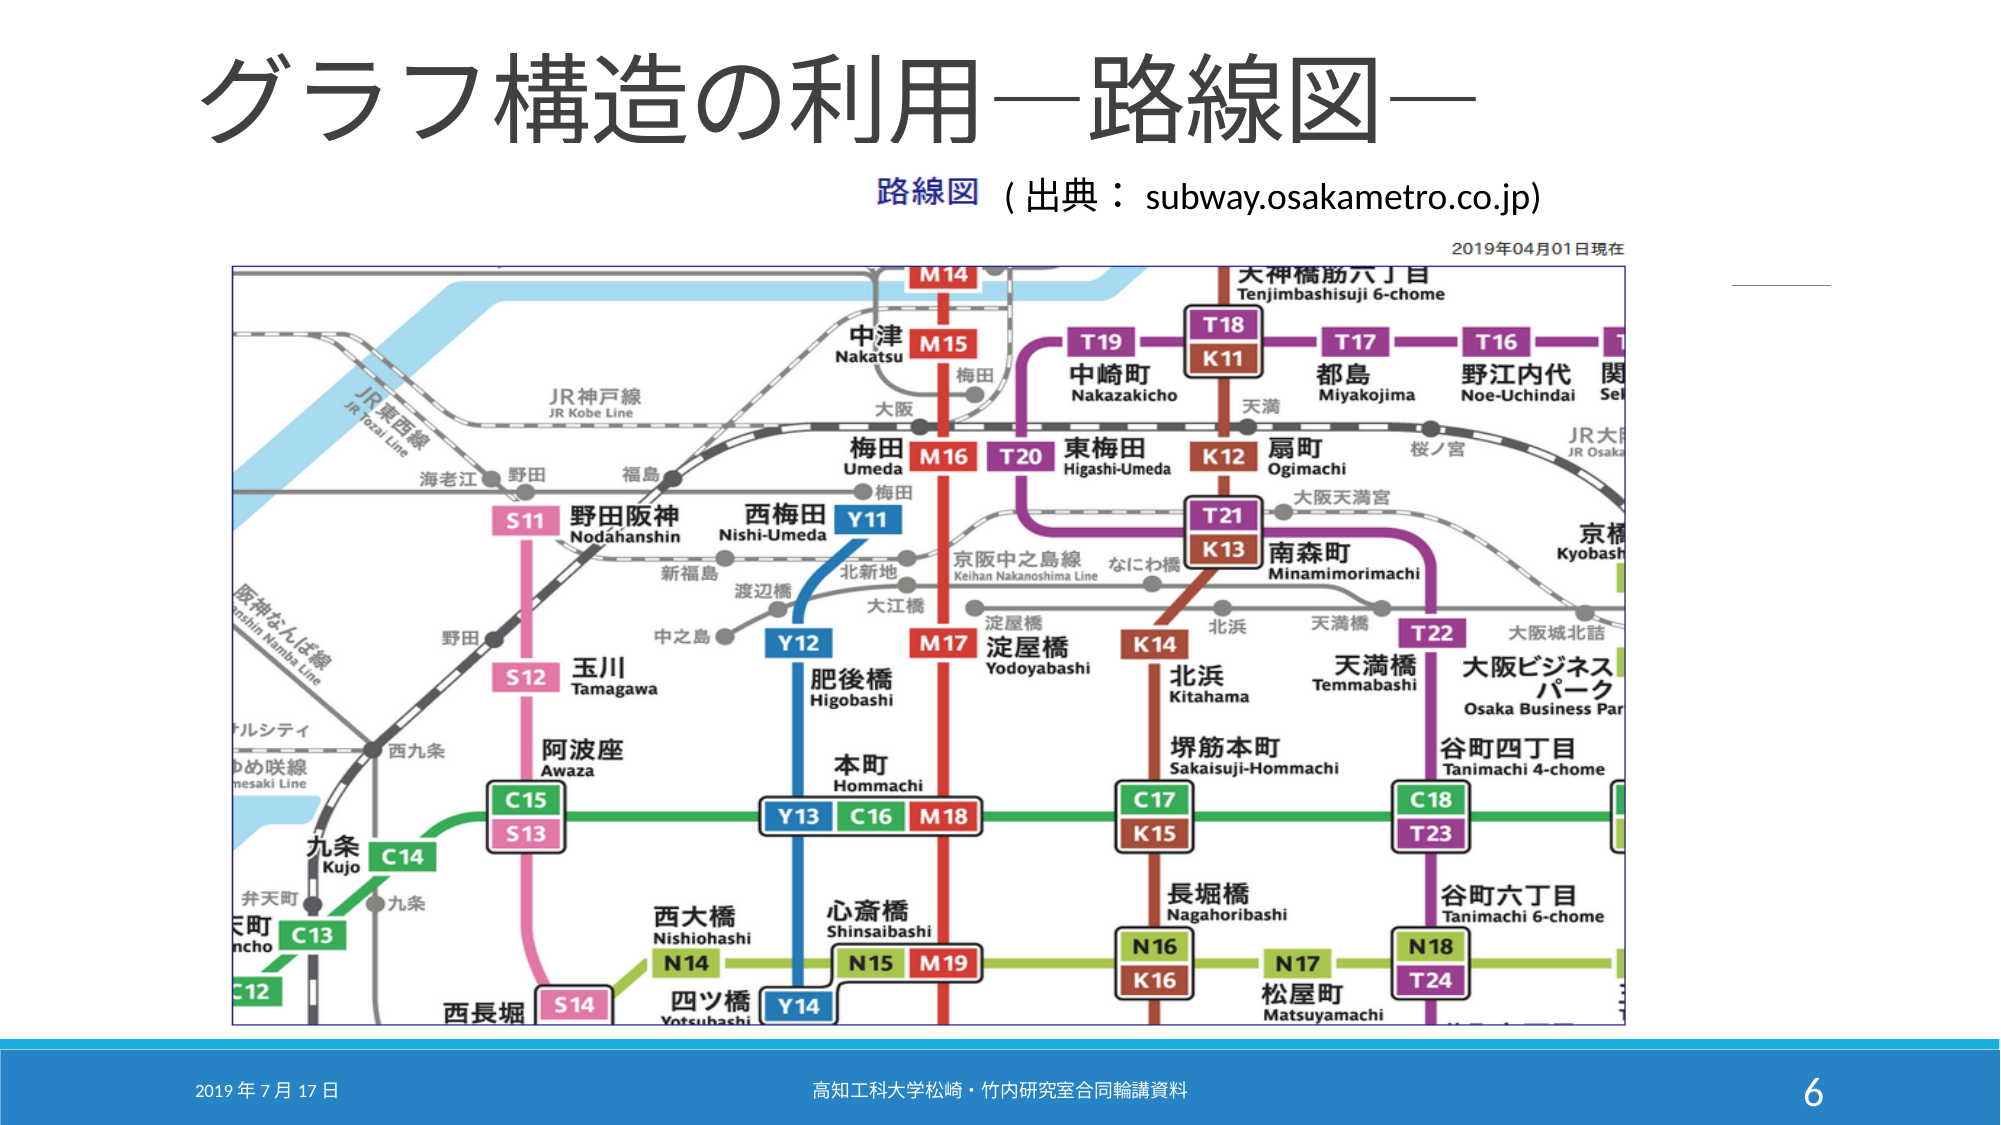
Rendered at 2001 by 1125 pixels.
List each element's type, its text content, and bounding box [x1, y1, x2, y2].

title グラフ構造の利用―路線図― [180, 29, 1830, 165]
slide_number 6 [1740, 1059, 1840, 1120]
picture [81, 143, 1733, 1125]
